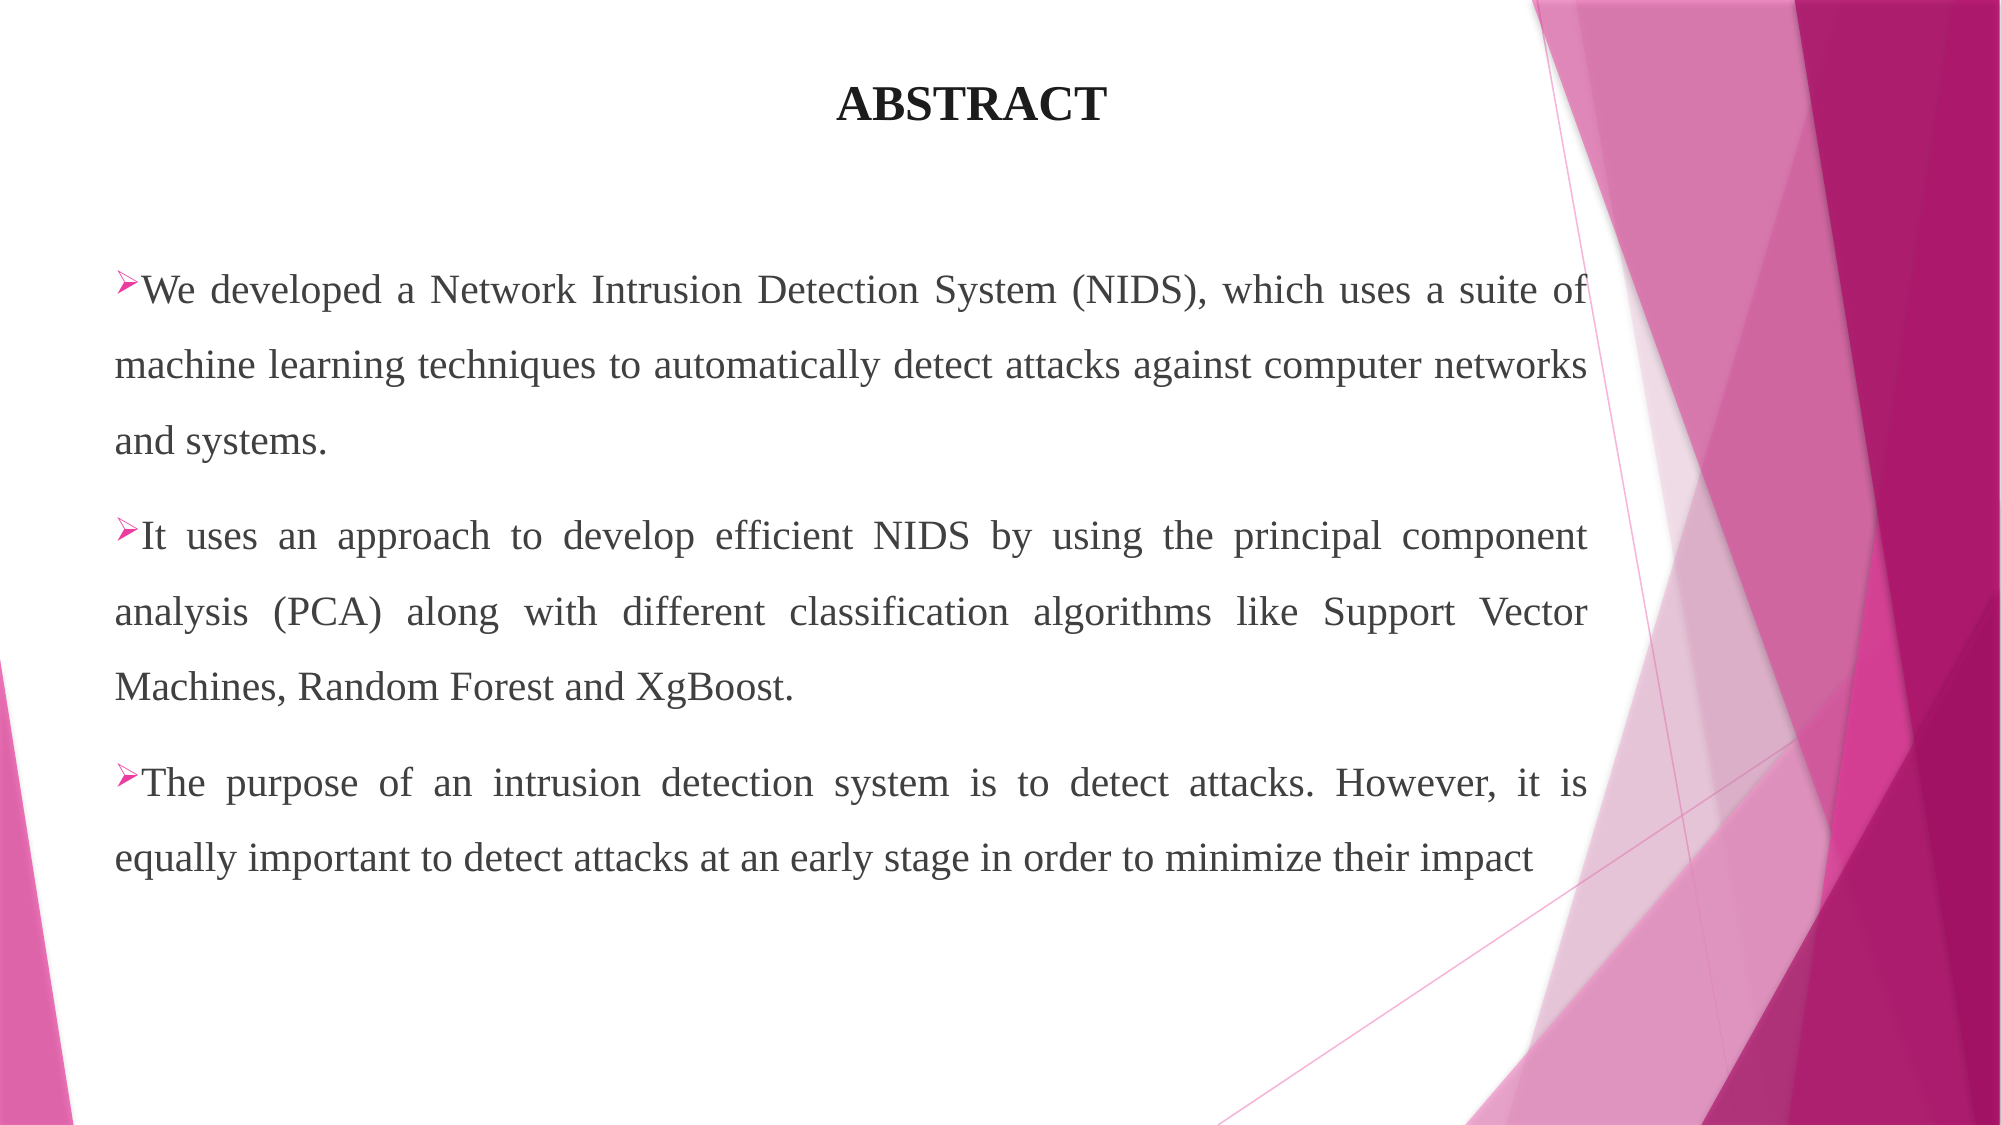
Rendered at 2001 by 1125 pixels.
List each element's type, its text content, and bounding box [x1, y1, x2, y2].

title ABSTRACT [792, 63, 1152, 150]
list We developed a Network Intrusion Detection System (NIDS), which uses a suite of machine learning techniques to automatically detect attacks against computer networks and systems. It uses an approach to develop efficient NIDS by using the principal component analysis (PCA) along with different classification algorithms like Support Vector Machines, Random Forest and XgBoost. The purpose of an intrusion detection system is to detect attacks. However, it is equally important to detect attacks at an early stage in order to minimize their impact [99, 229, 1605, 971]
